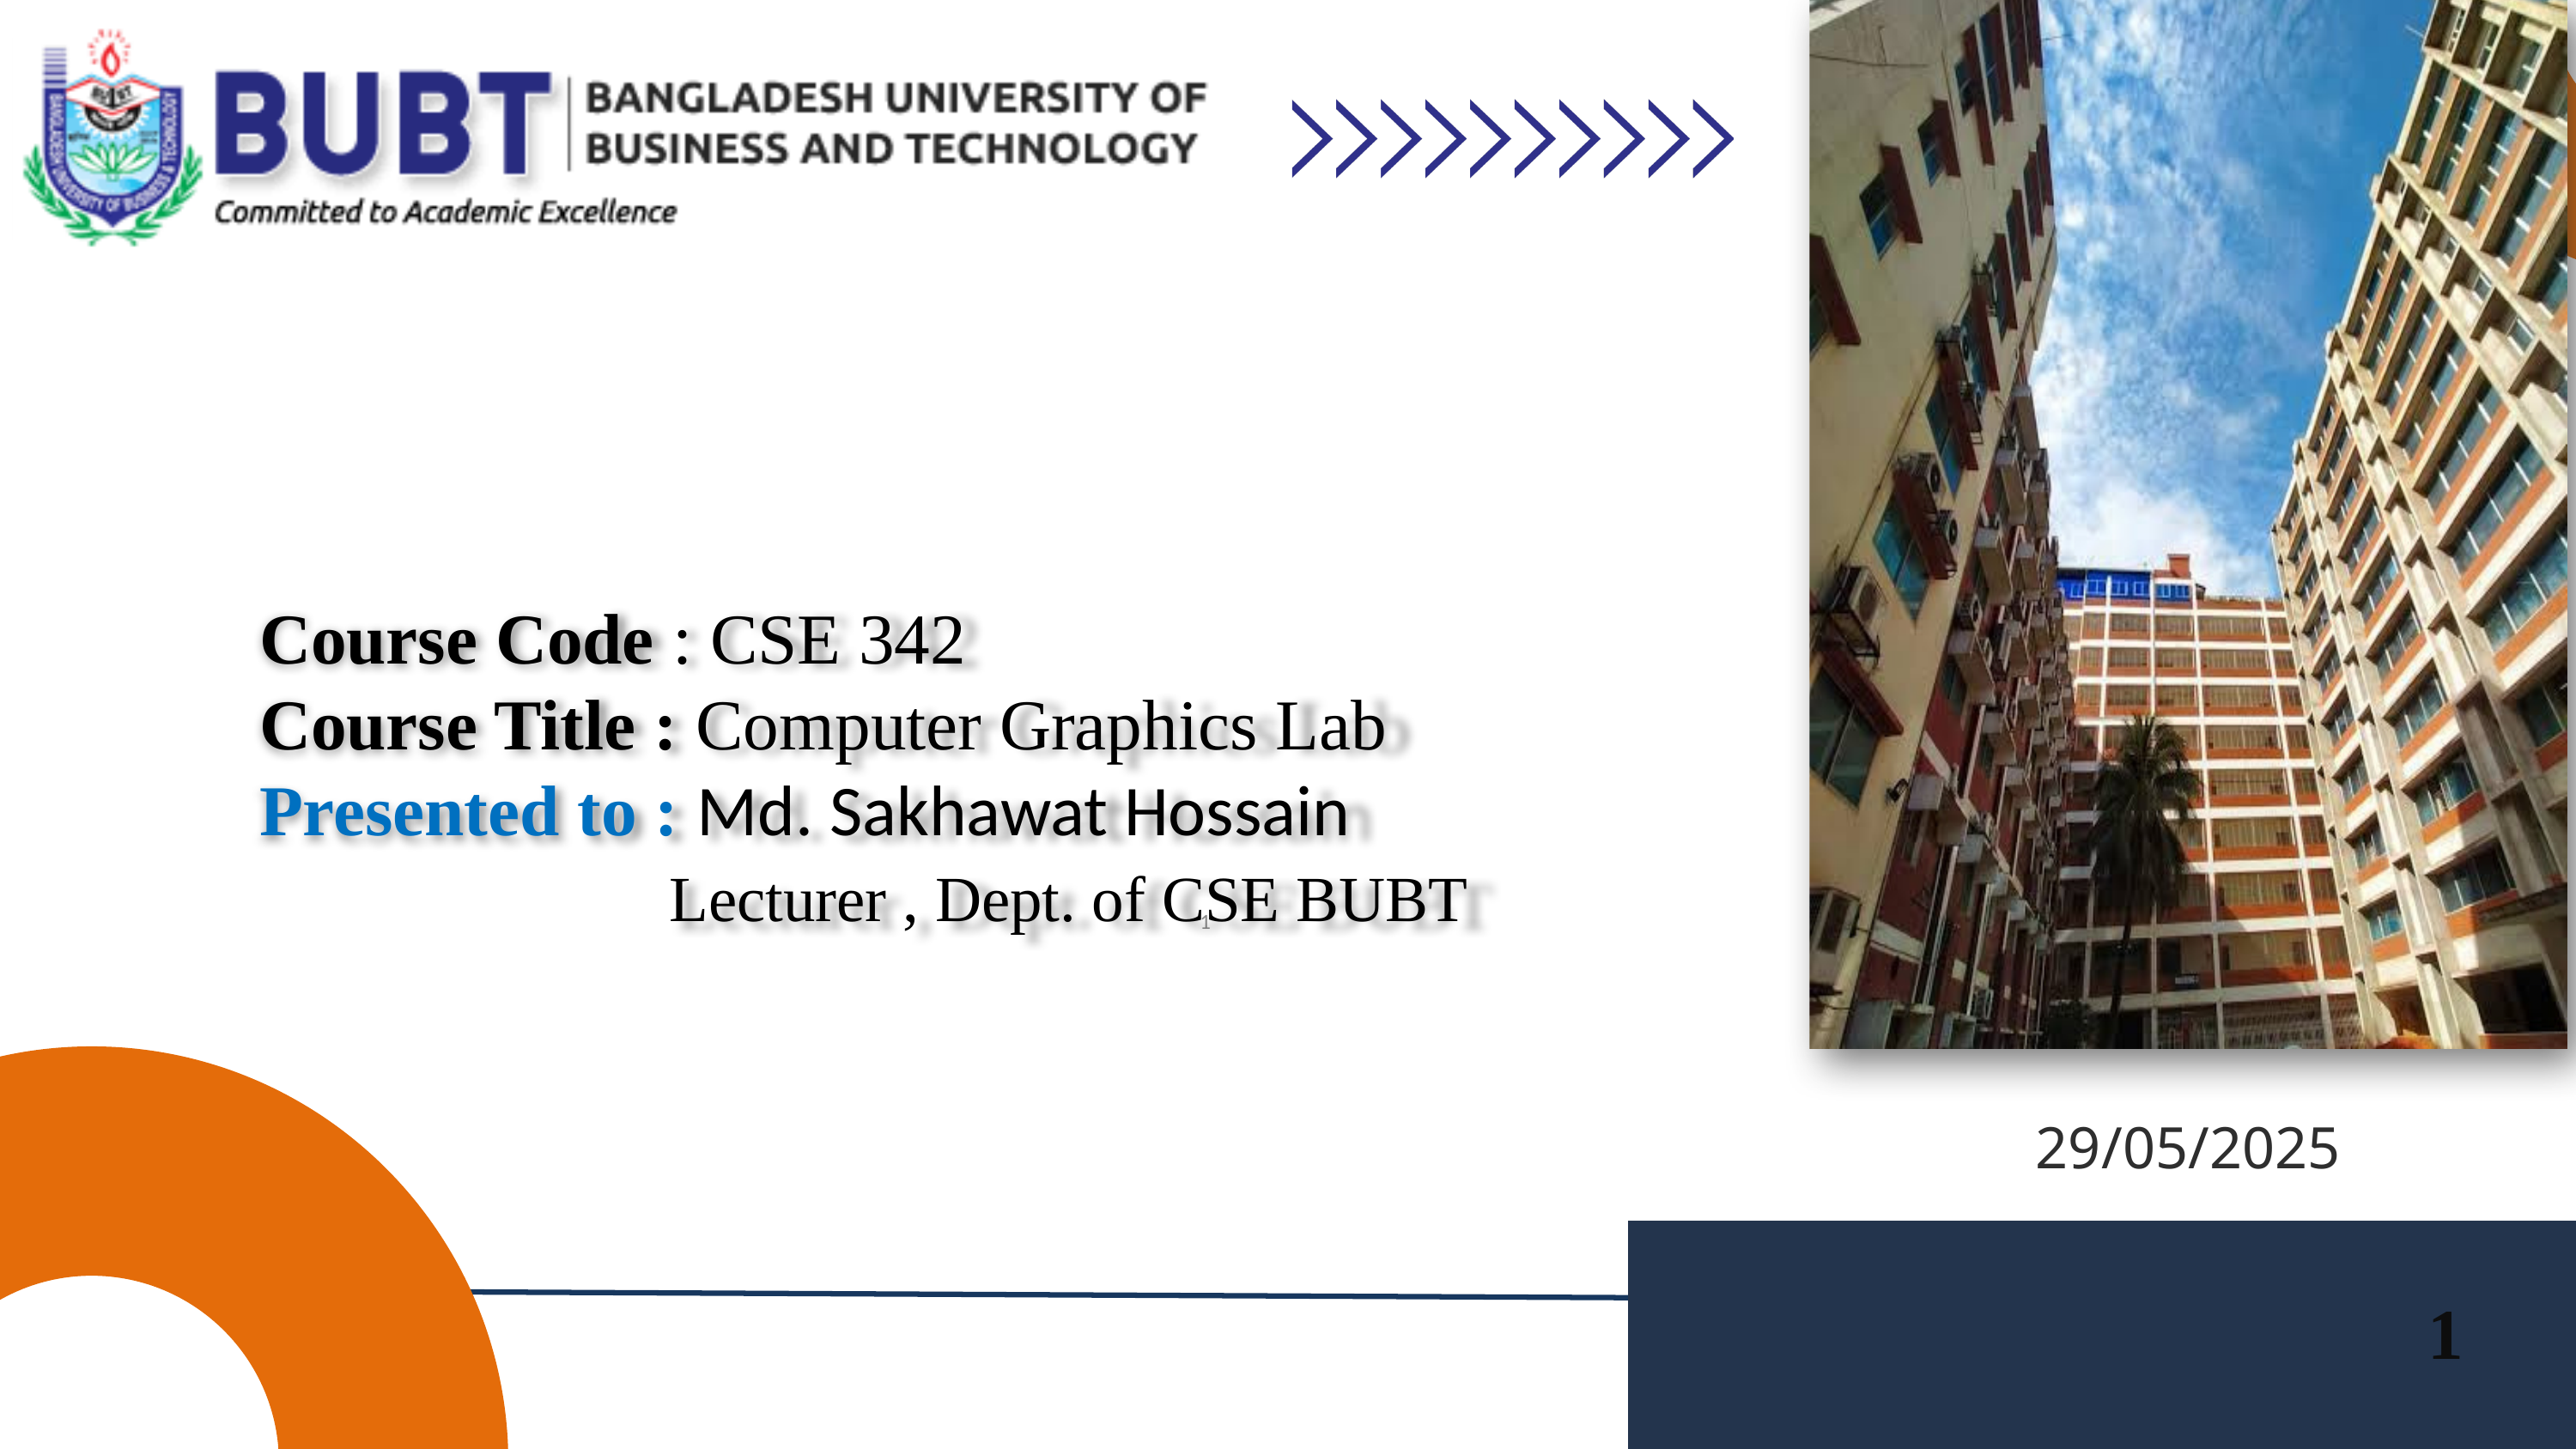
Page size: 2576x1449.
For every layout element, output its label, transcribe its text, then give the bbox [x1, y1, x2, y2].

text_box 29/05/2025 [1918, 1100, 2458, 1180]
slide_number 1 [922, 894, 1224, 947]
picture [11, 25, 1212, 253]
text_box Course Code : CSE 342 Course Title : Computer Graphics Lab Presented to : Md. Sakhawat Hossain Lecturer , Dept. of CSE BUBT [246, 585, 1629, 1028]
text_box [0, 1046, 510, 1449]
text_box [1291, 99, 1735, 179]
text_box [1808, 0, 2568, 1050]
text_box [2569, 0, 2576, 278]
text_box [1628, 1220, 2576, 1449]
